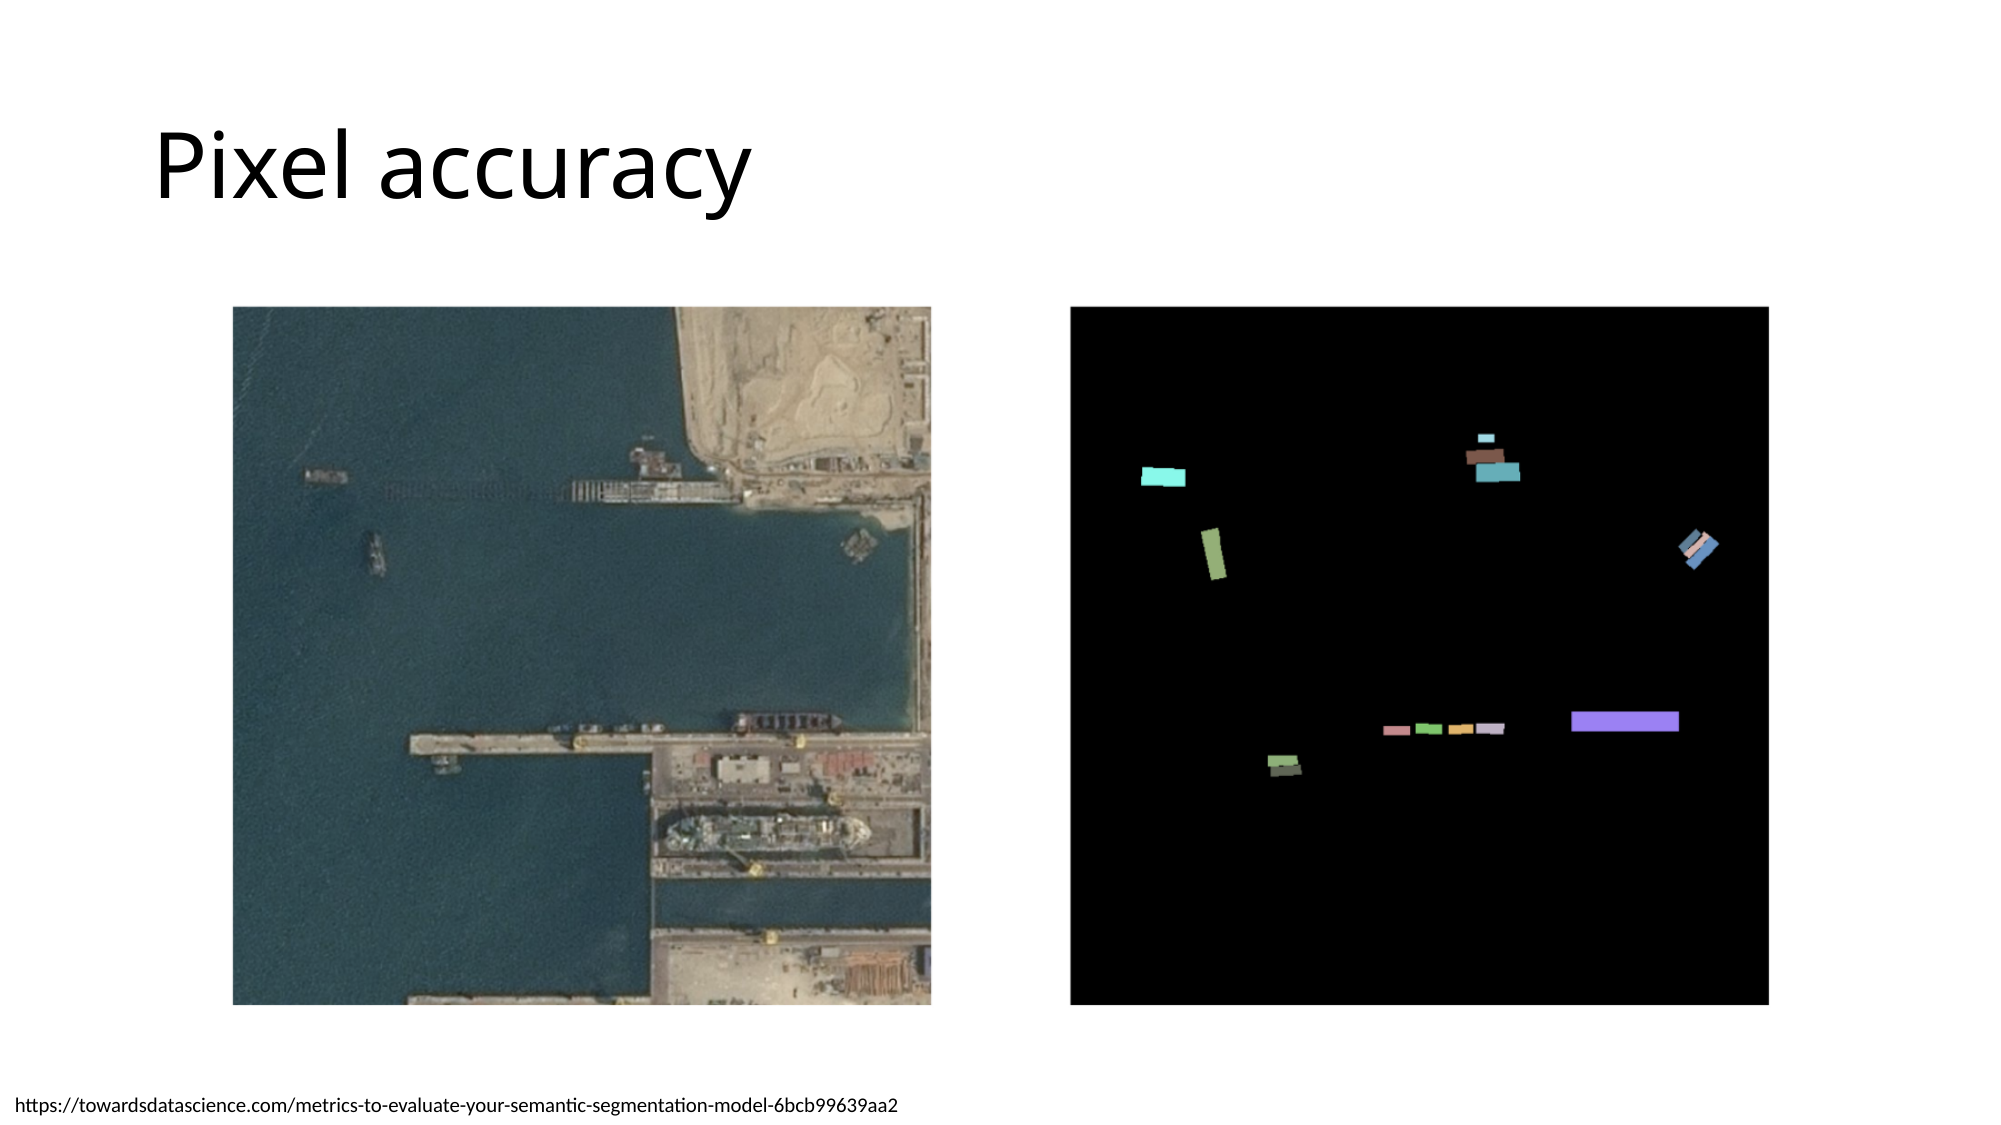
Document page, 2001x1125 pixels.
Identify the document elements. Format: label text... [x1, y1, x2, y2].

text_box https://towardsdatascience.com/metrics-to-evaluate-your-semantic-segmentation-model-6bcb99639aa2 [0, 1084, 1000, 1125]
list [222, 299, 1778, 1014]
title Pixel accuracy [137, 59, 1863, 278]
